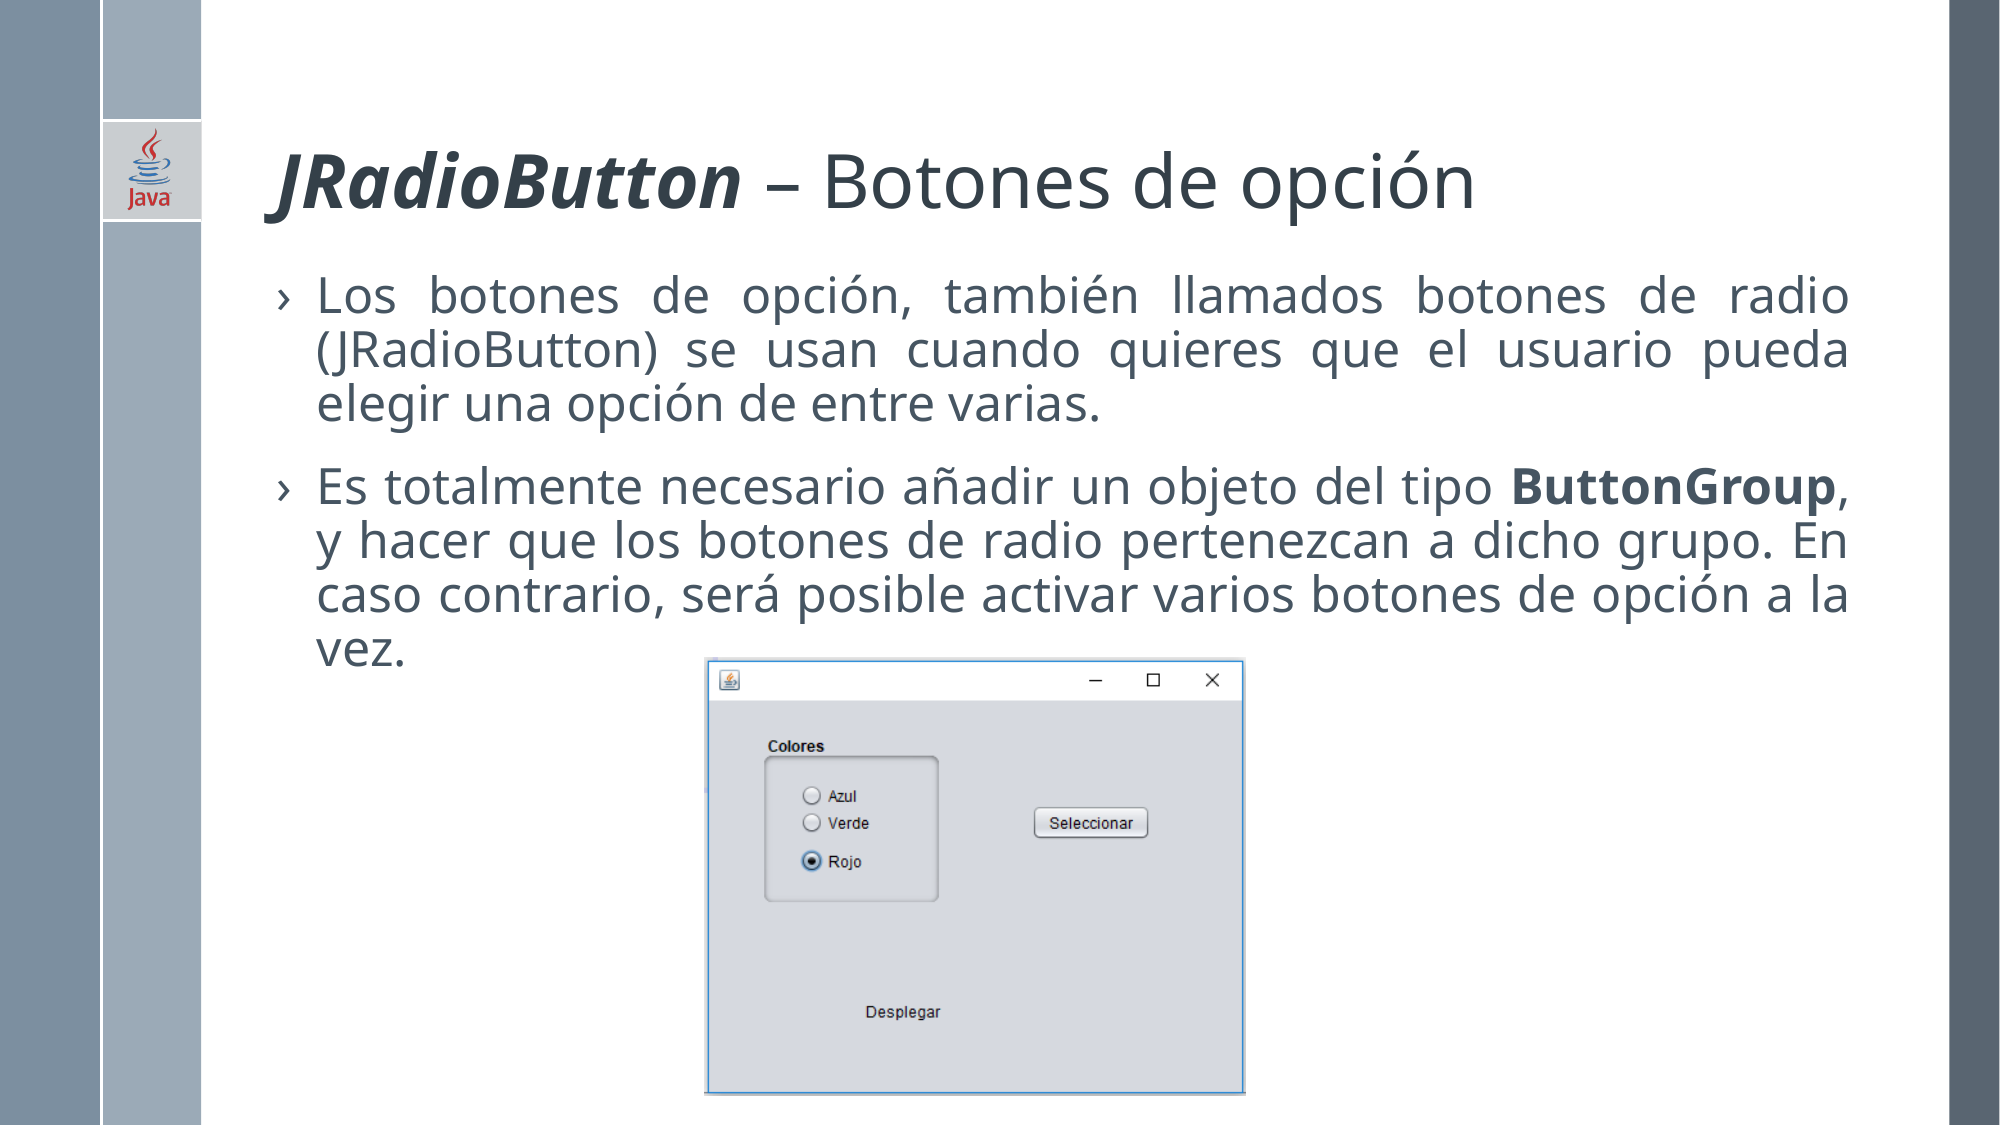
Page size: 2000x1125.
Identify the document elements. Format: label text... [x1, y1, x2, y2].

text_box Los botones de opción, también llamados botones de radio (JRadioButton) se usan cuando quieres que el usuario pueda elegir una opción de entre varias. Es totalmente necesario añadir un objeto del tipo ButtonGroup, y hacer que los botones de radio pertenezcan a dicho grupo. En caso contrario, será posible activar varios botones de opción a la vez. [261, 262, 1867, 1013]
title JRadioButton – Botones de opción [261, 29, 1867, 233]
picture [704, 657, 1246, 1096]
picture [109, 127, 193, 211]
